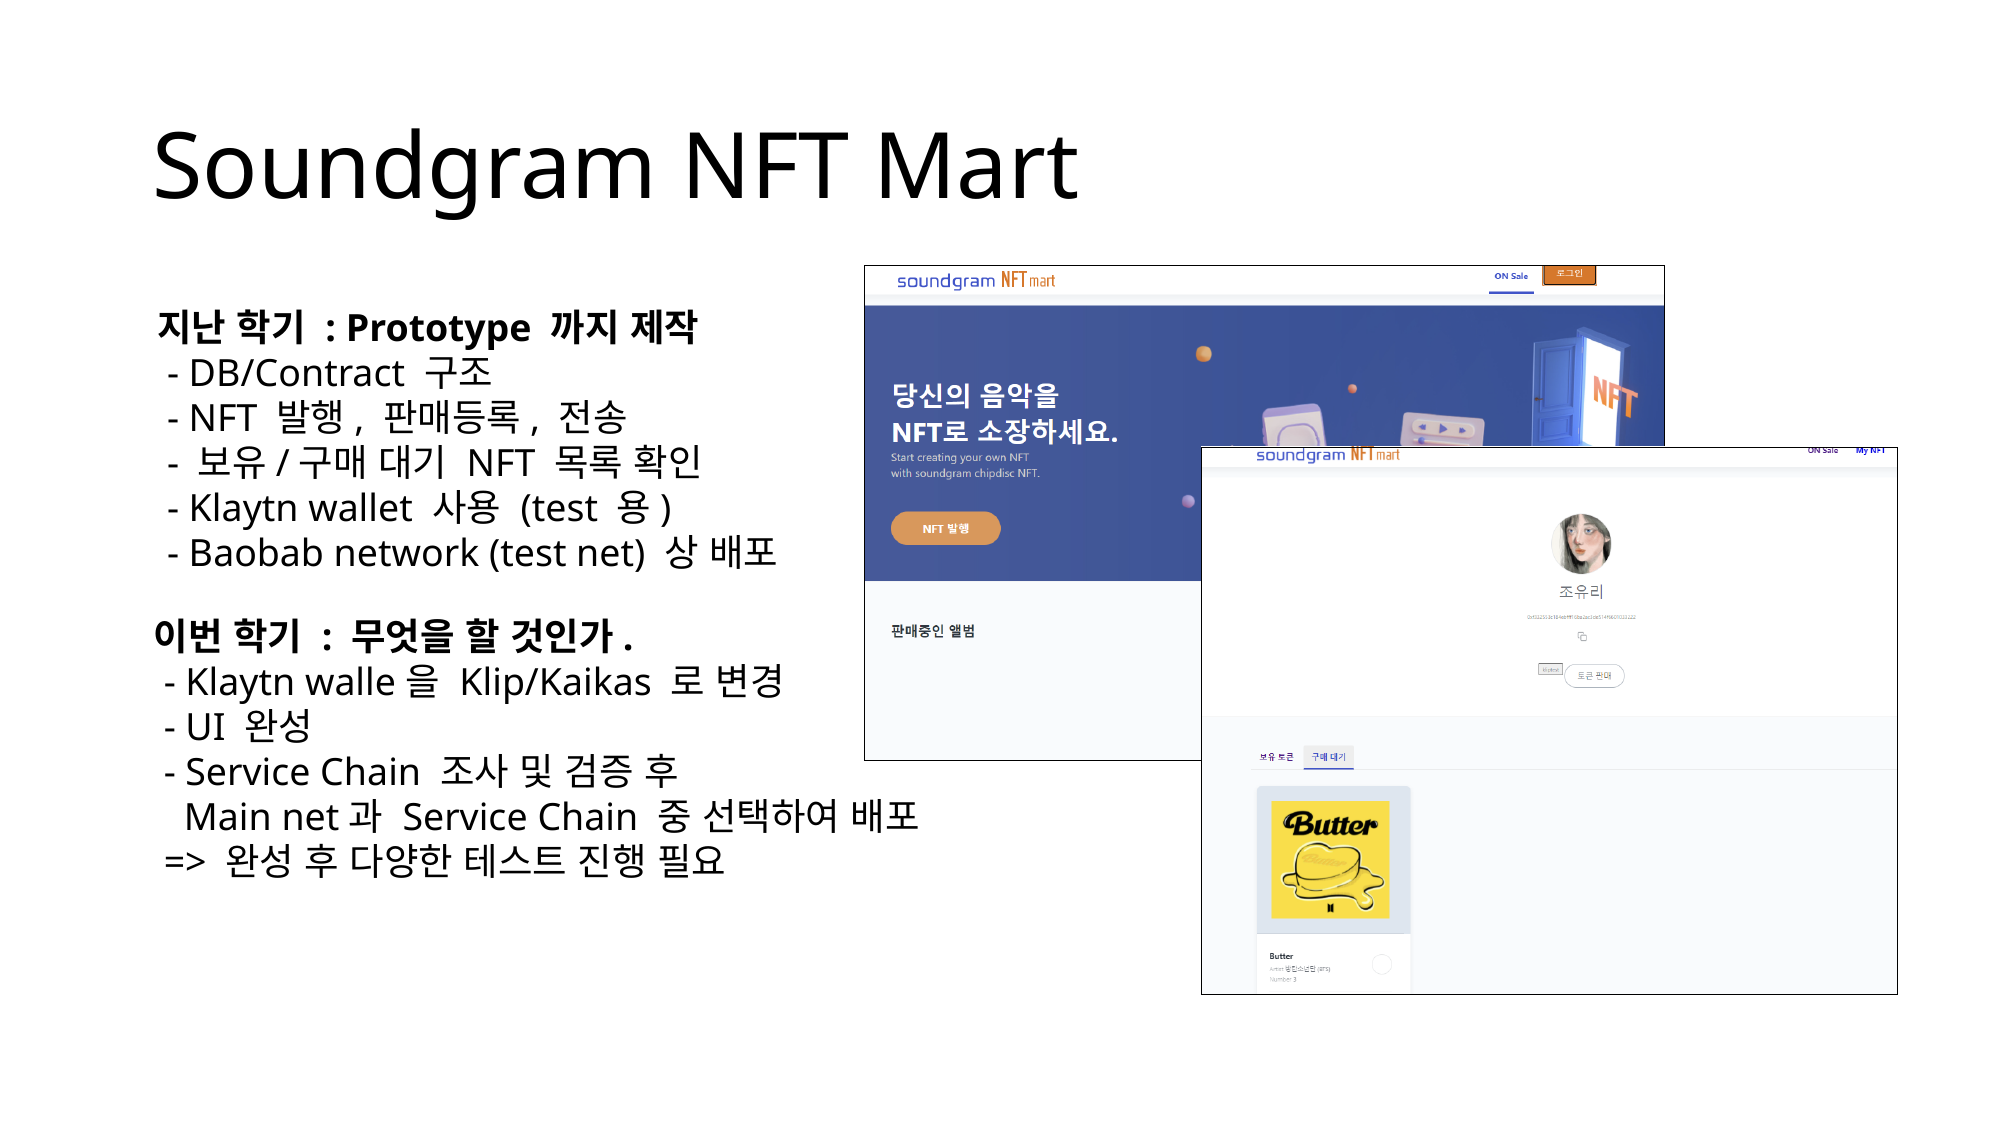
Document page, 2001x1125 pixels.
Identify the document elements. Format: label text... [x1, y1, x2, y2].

title Soundgram NFT Mart [137, 59, 1863, 278]
text_box 지난 학기 : Prototype 까지 제작 - DB/Contract 구조 - NFT 발행, 판매등록, 전송 - 보유/구매 대기 NFT 목록 확인 - Klaytn wallet 사용 (test 용) - Baobab network (test net) 상 배포 [142, 296, 794, 606]
picture [1201, 446, 1898, 995]
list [864, 265, 1665, 761]
text_box 이번 학기 : 무엇을 할 것인가. - Klaytn walle을 Klip/Kaikas 로 변경 - UI 완성 - Service Chain 조사 및 검증 후 Main net과 Service Chain 중 선택하여 배포 => 완성 후 다양한 테스트 진행 필요 [139, 606, 935, 891]
